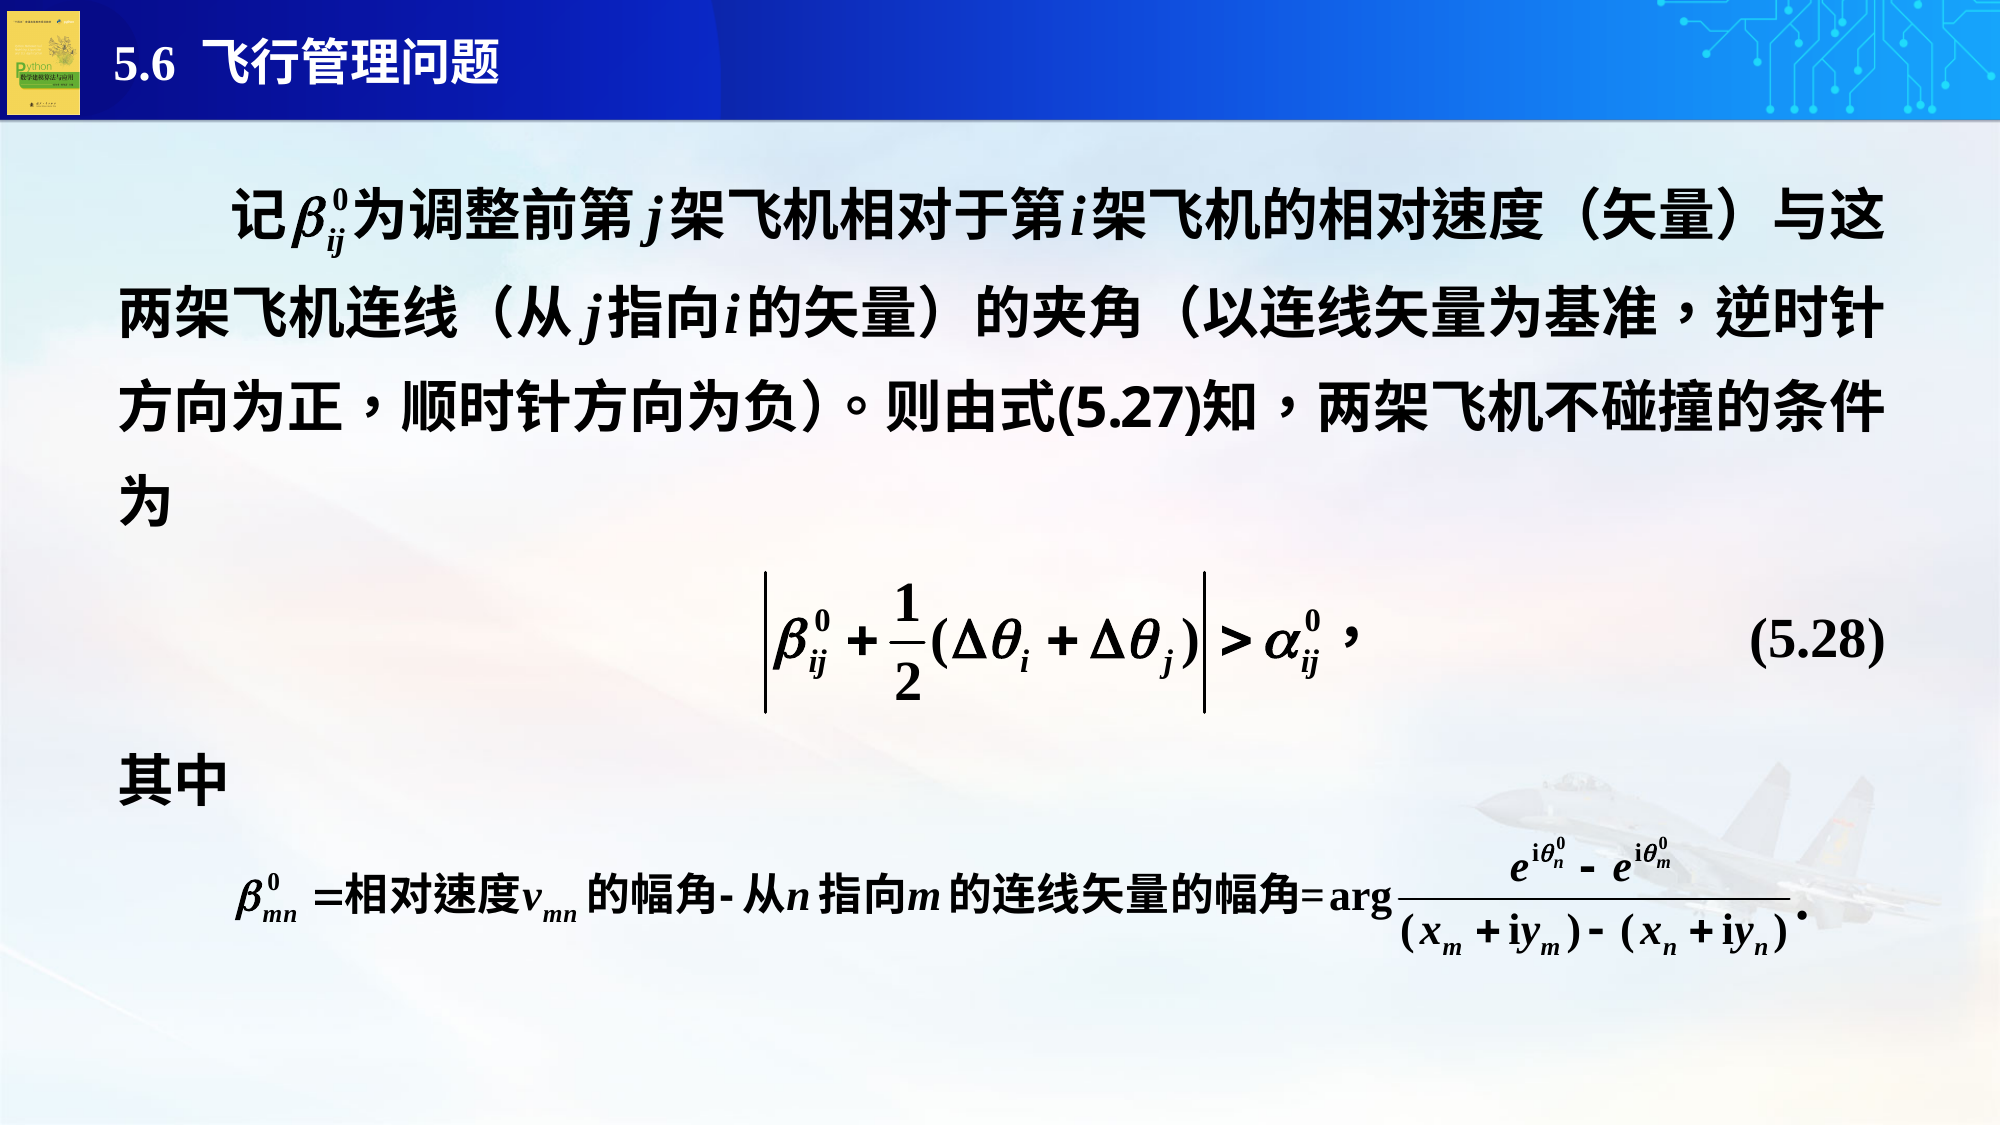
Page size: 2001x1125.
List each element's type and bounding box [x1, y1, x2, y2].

picture [0, 0, 2000, 1125]
text_box [117, 171, 1889, 1046]
